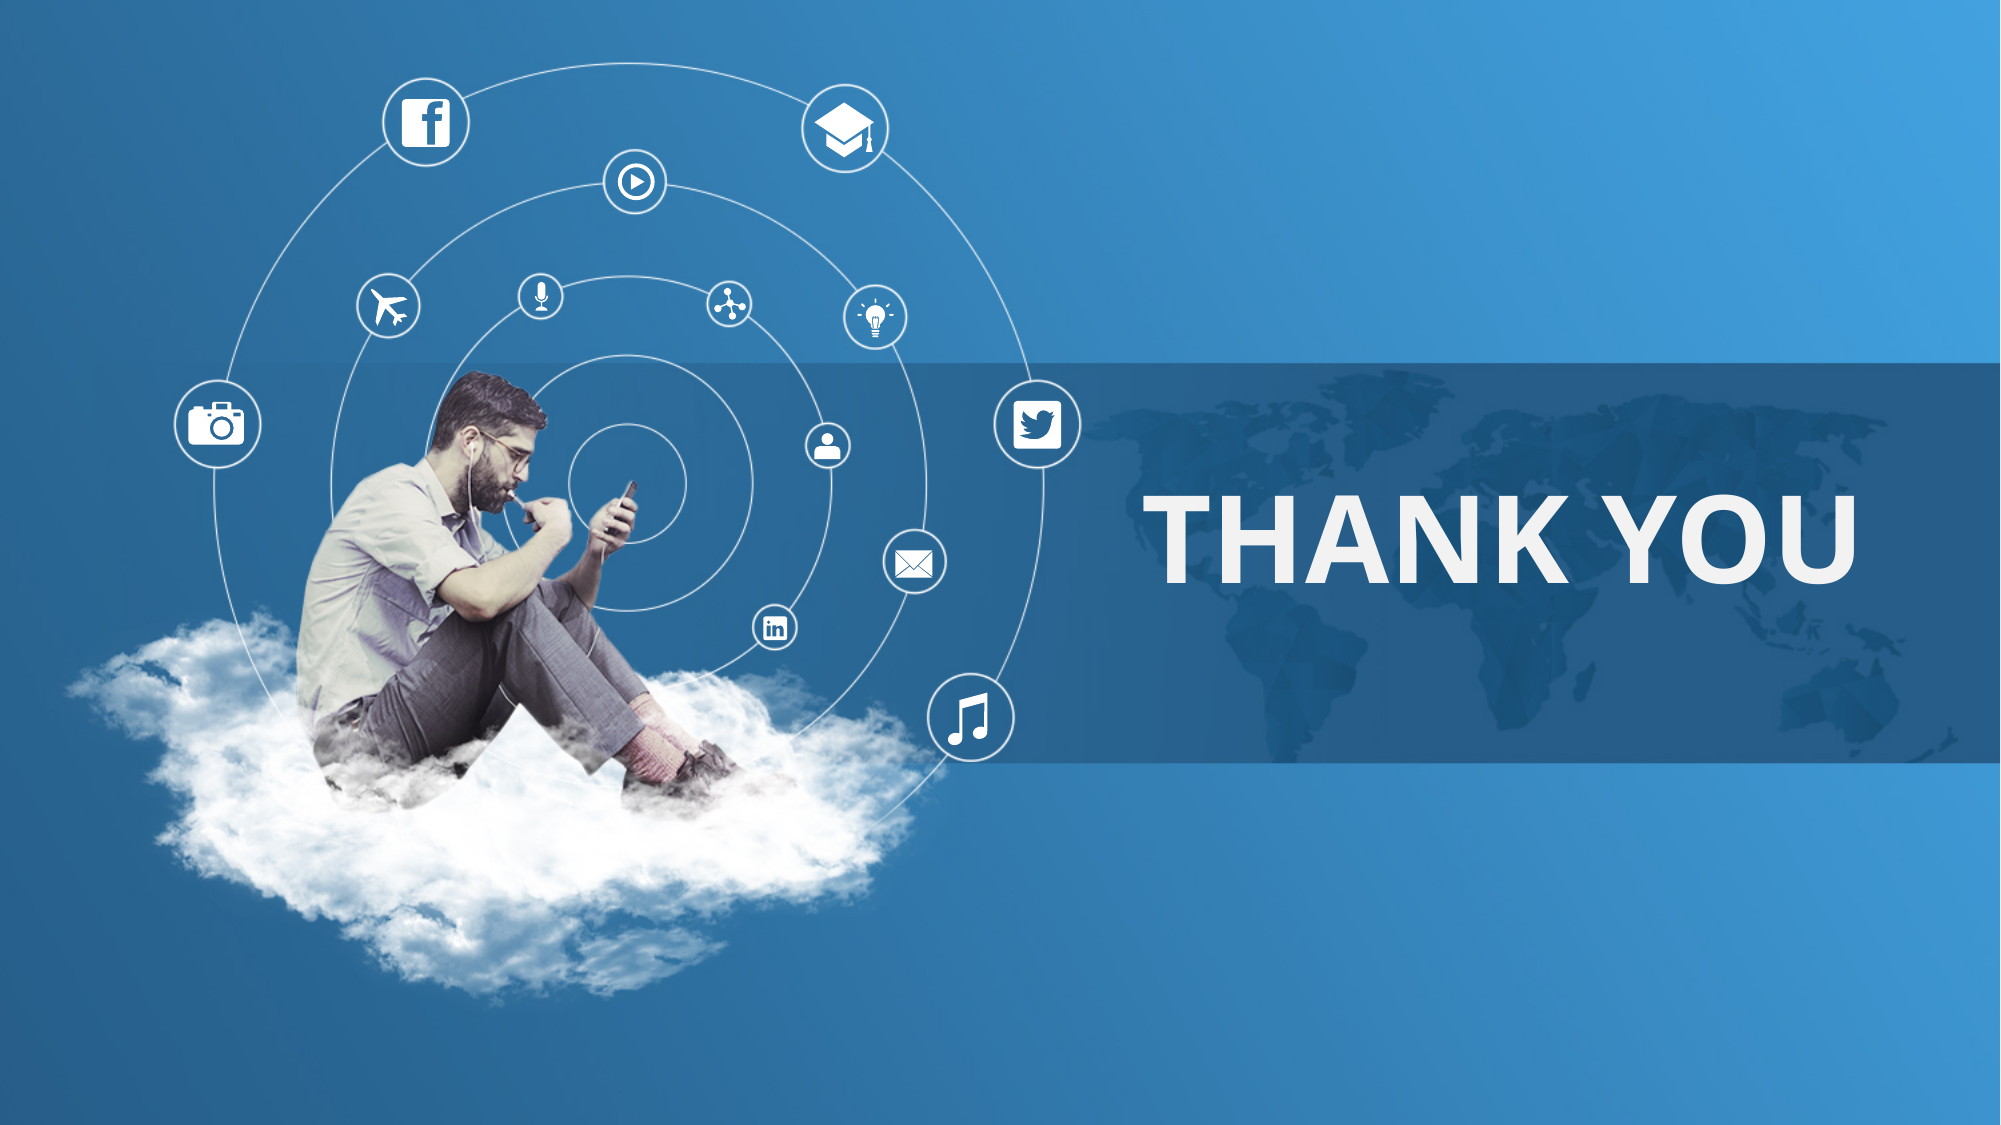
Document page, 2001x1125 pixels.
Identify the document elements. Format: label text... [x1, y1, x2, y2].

text_box [812, 101, 876, 159]
text_box THANK YOU [1126, 453, 2000, 615]
text_box [187, 400, 245, 446]
text_box [762, 615, 789, 642]
text_box [533, 280, 550, 312]
text_box [1012, 399, 1063, 450]
text_box [400, 98, 451, 148]
text_box [892, 549, 936, 579]
text_box [713, 286, 748, 321]
text_box [855, 296, 896, 339]
text_box [616, 162, 656, 202]
text_box [813, 432, 842, 461]
picture [0, 0, 2001, 1125]
text_box [946, 691, 989, 747]
text_box [369, 287, 411, 329]
